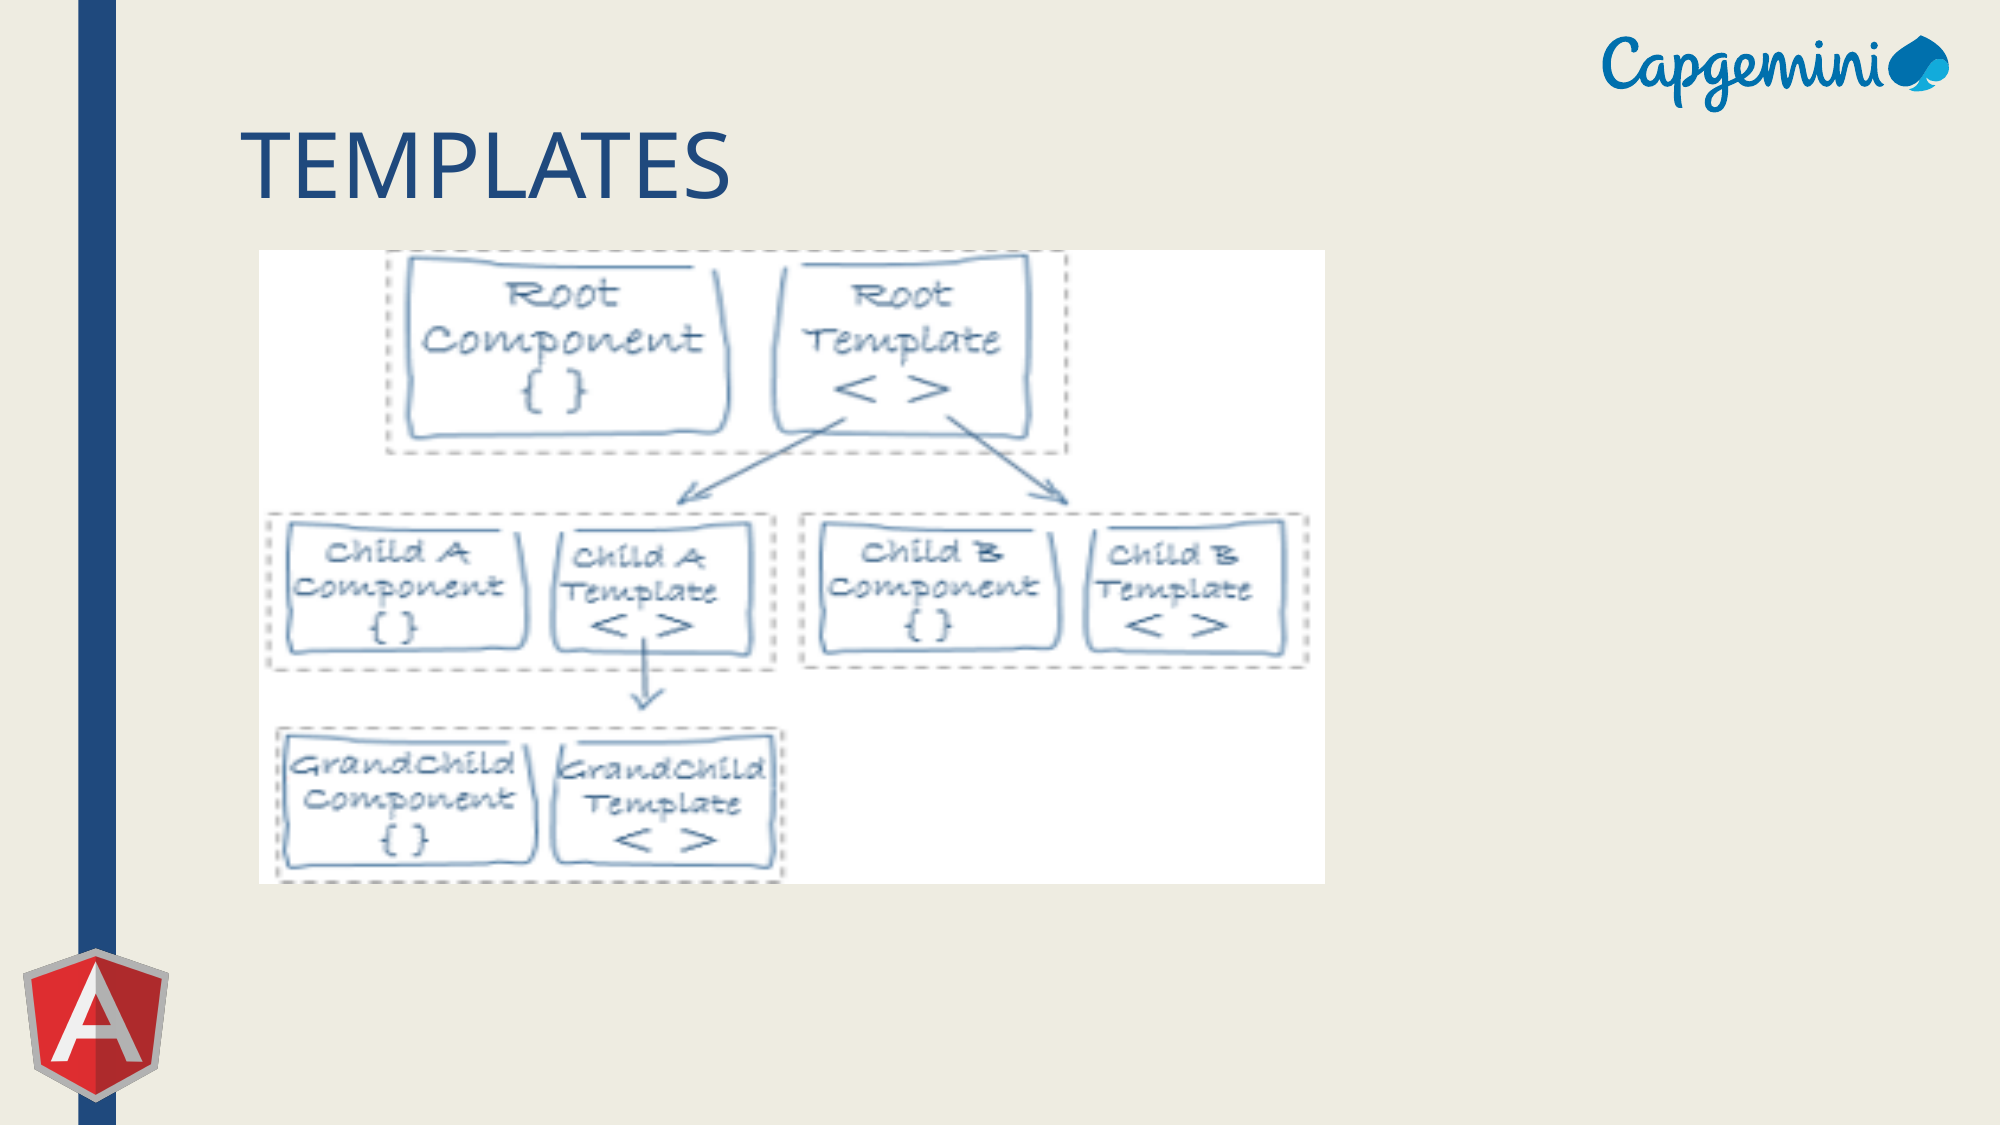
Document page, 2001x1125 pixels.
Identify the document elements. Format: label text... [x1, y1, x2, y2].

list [259, 250, 1325, 885]
picture [23, 948, 169, 1103]
title Templates [225, 112, 1800, 251]
